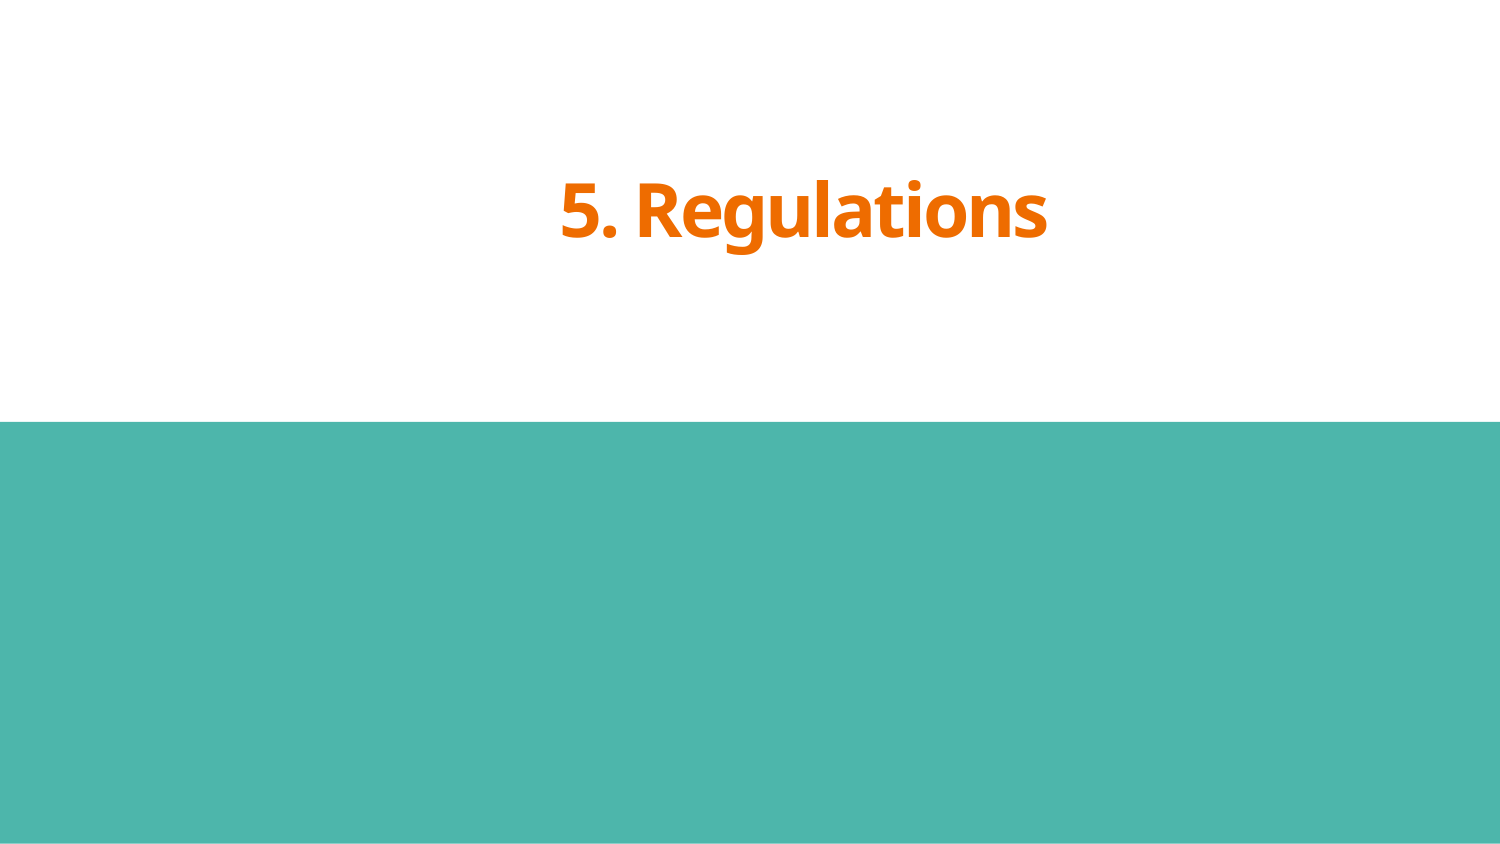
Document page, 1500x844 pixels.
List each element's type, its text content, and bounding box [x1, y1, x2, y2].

title 5. Regulations [557, 160, 1188, 304]
